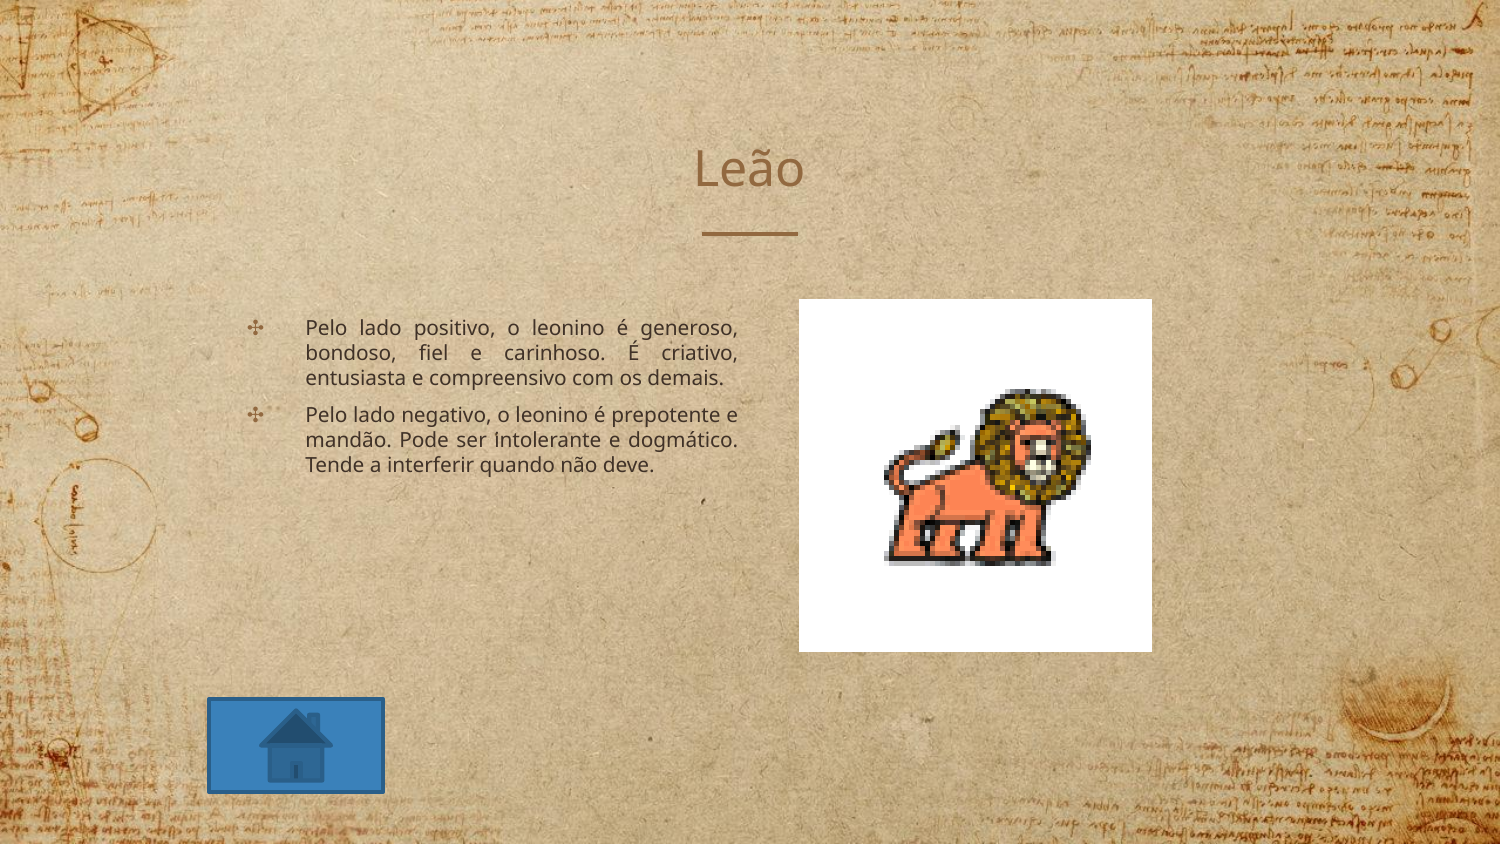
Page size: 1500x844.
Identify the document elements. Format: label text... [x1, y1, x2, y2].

title Leão [309, 71, 1191, 212]
picture [0, 0, 1500, 844]
list Pelo lado positivo, o leonino é generoso, bondoso, fiel e carinhoso. É criativo, entusiasta e compreensivo com os demais. Pelo lado negativo, o leonino é prepotente e mandão. Pode ser intolerante e dogmático. Tende a interferir quando não deve. [215, 299, 754, 722]
text_box [207, 697, 385, 794]
